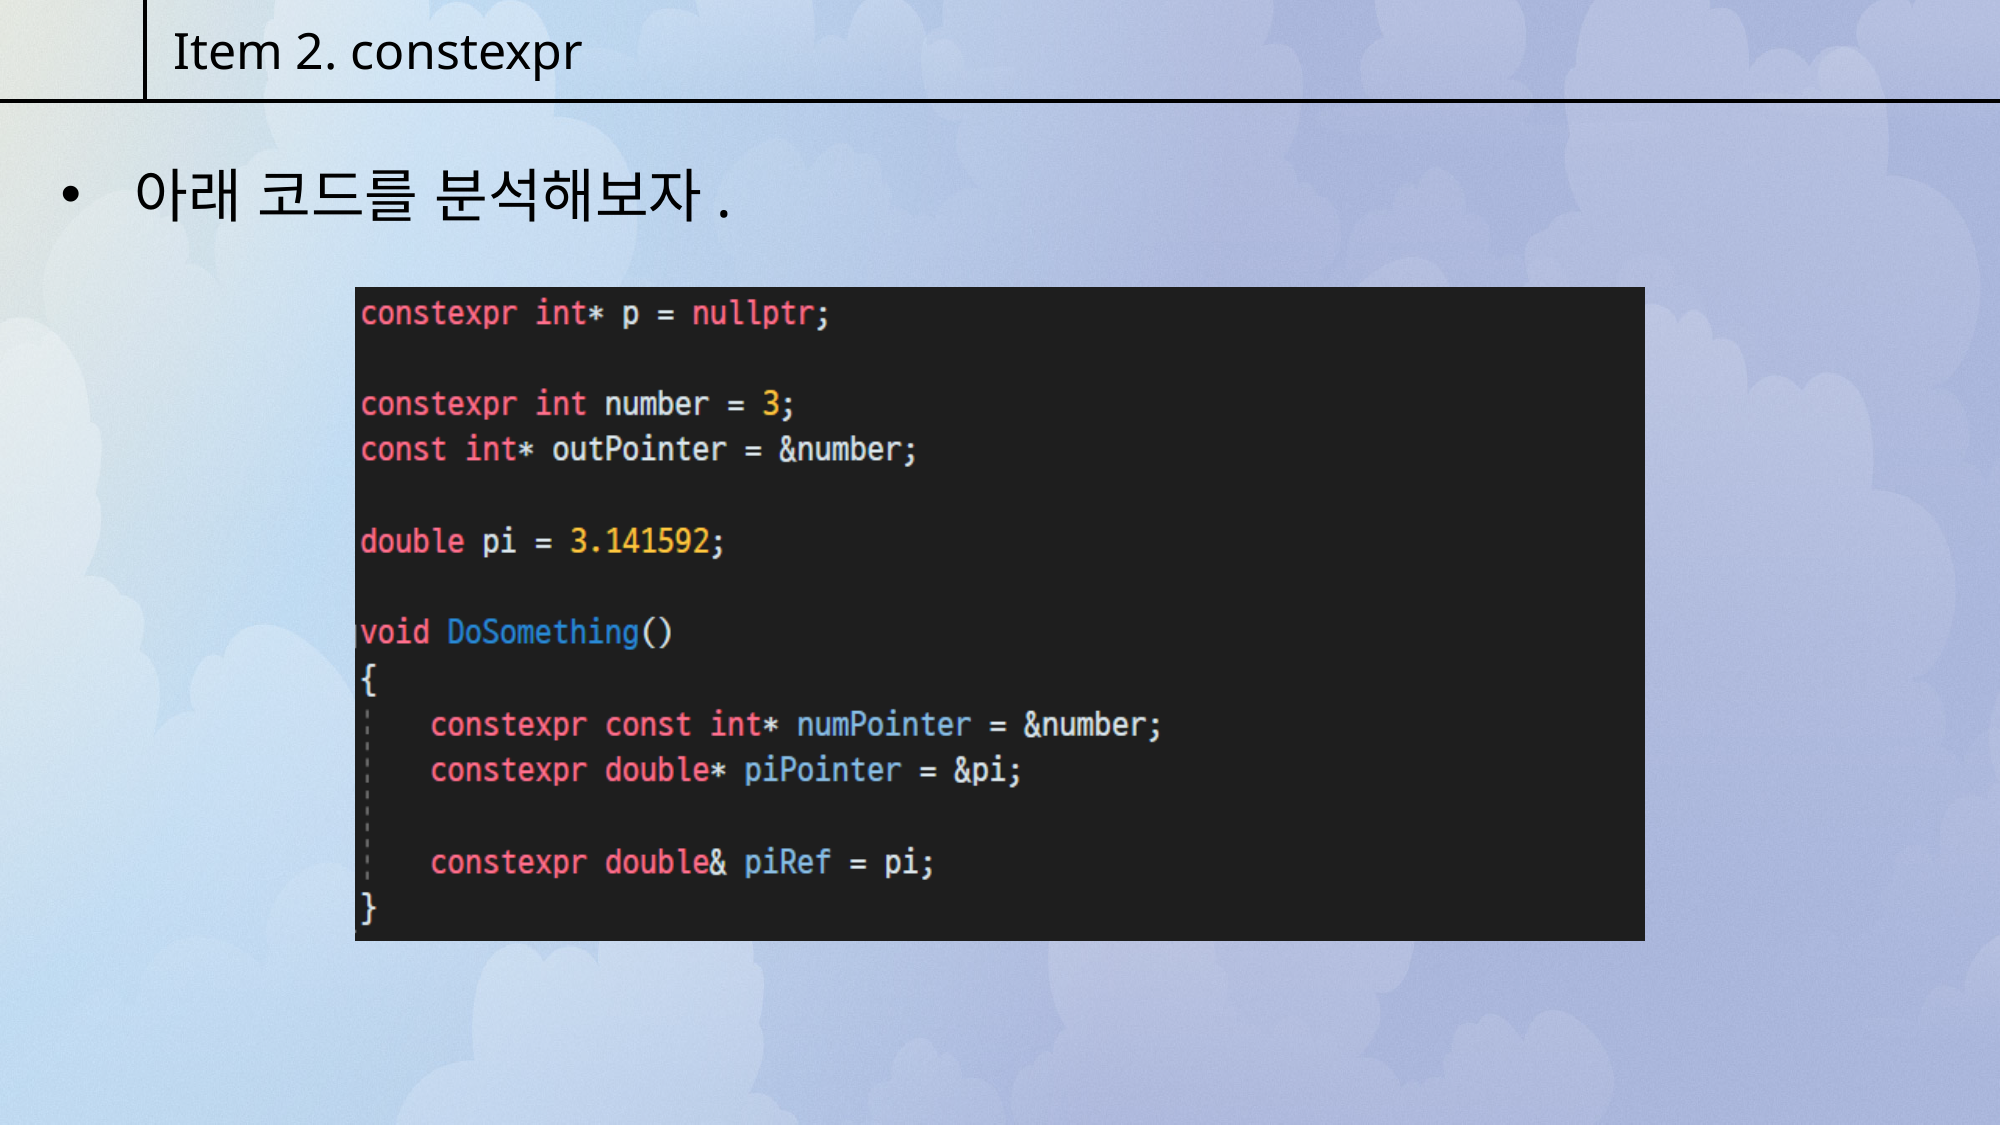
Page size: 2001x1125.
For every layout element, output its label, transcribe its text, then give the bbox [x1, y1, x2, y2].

picture [355, 287, 1645, 942]
text_box 아래 코드를 분석해보자. [45, 151, 1784, 237]
text_box Item 2. constexpr [149, 12, 2000, 88]
